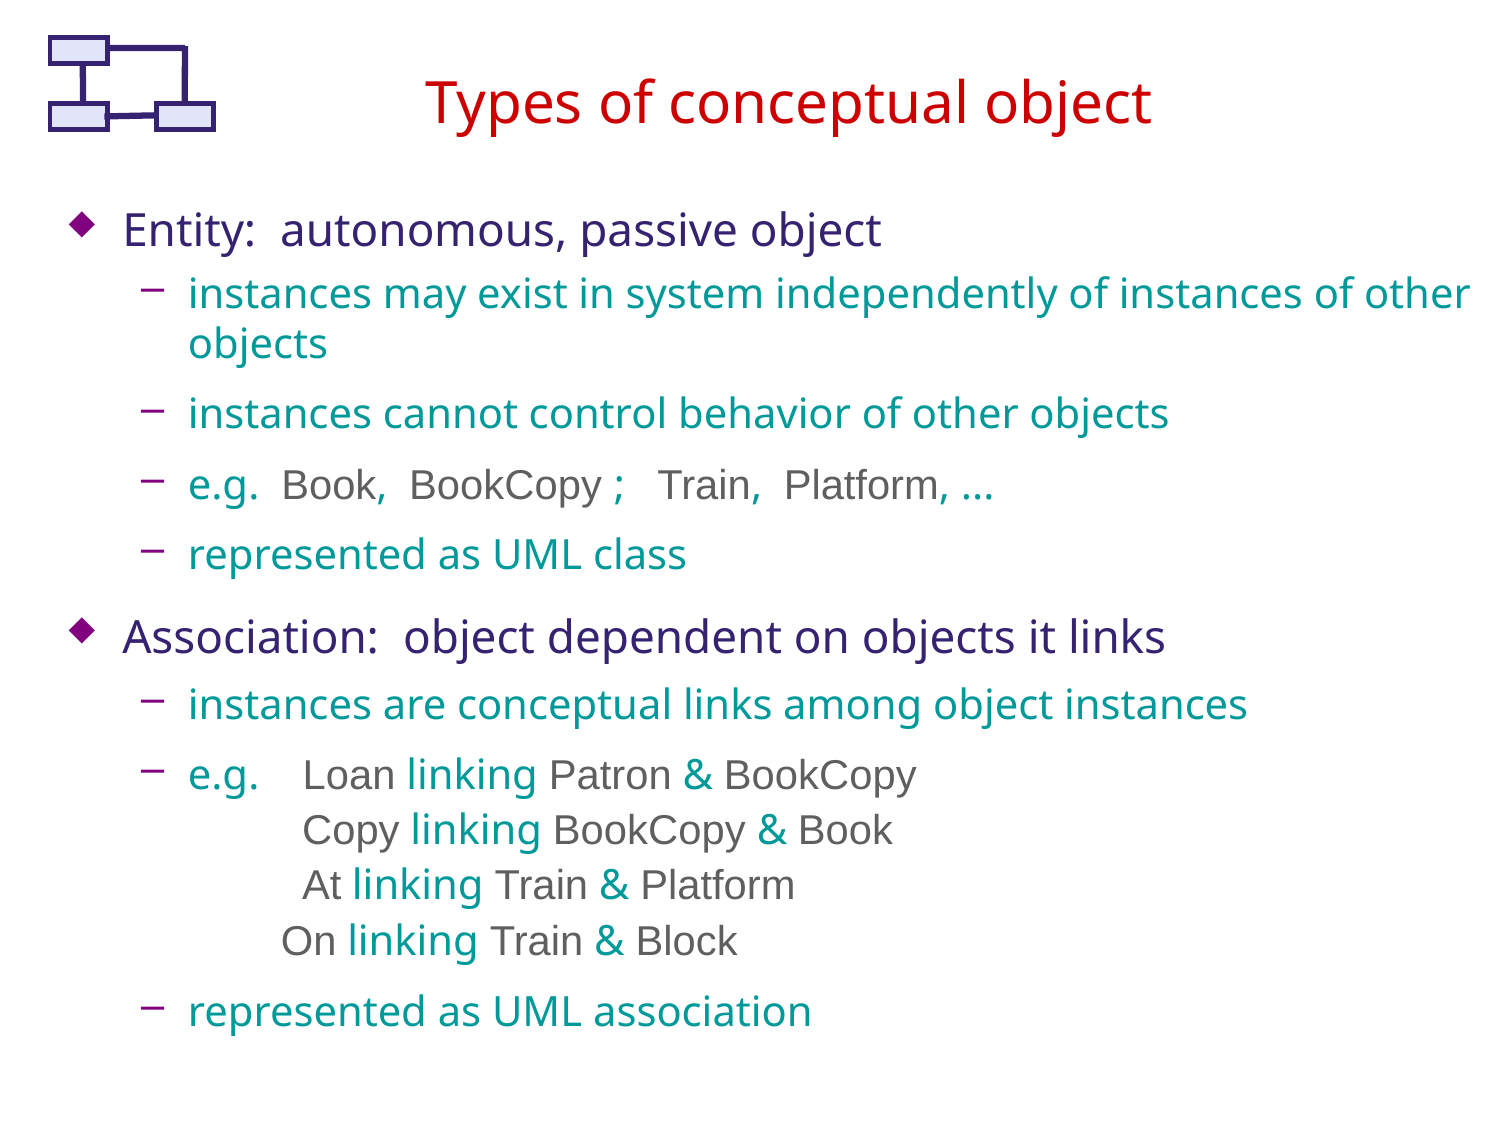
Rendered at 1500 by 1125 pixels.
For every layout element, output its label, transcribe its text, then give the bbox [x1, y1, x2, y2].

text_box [49, 36, 214, 130]
title Types of conceptual object [108, 37, 1470, 163]
list Entity: autonomous, passive object instances may exist in system independently of instances of other objects instances cannot control behavior of other objects e.g. Book, BookCopy ; Train, Platform, ... represented as UML class Association: object dependent on objects it links instances are conceptual links among object instances e.g. Loan linking Patron & BookCopy Copy linking BookCopy & Book At linking Train & Platform On linking Train & Block represented as UML association [37, 212, 1500, 1030]
